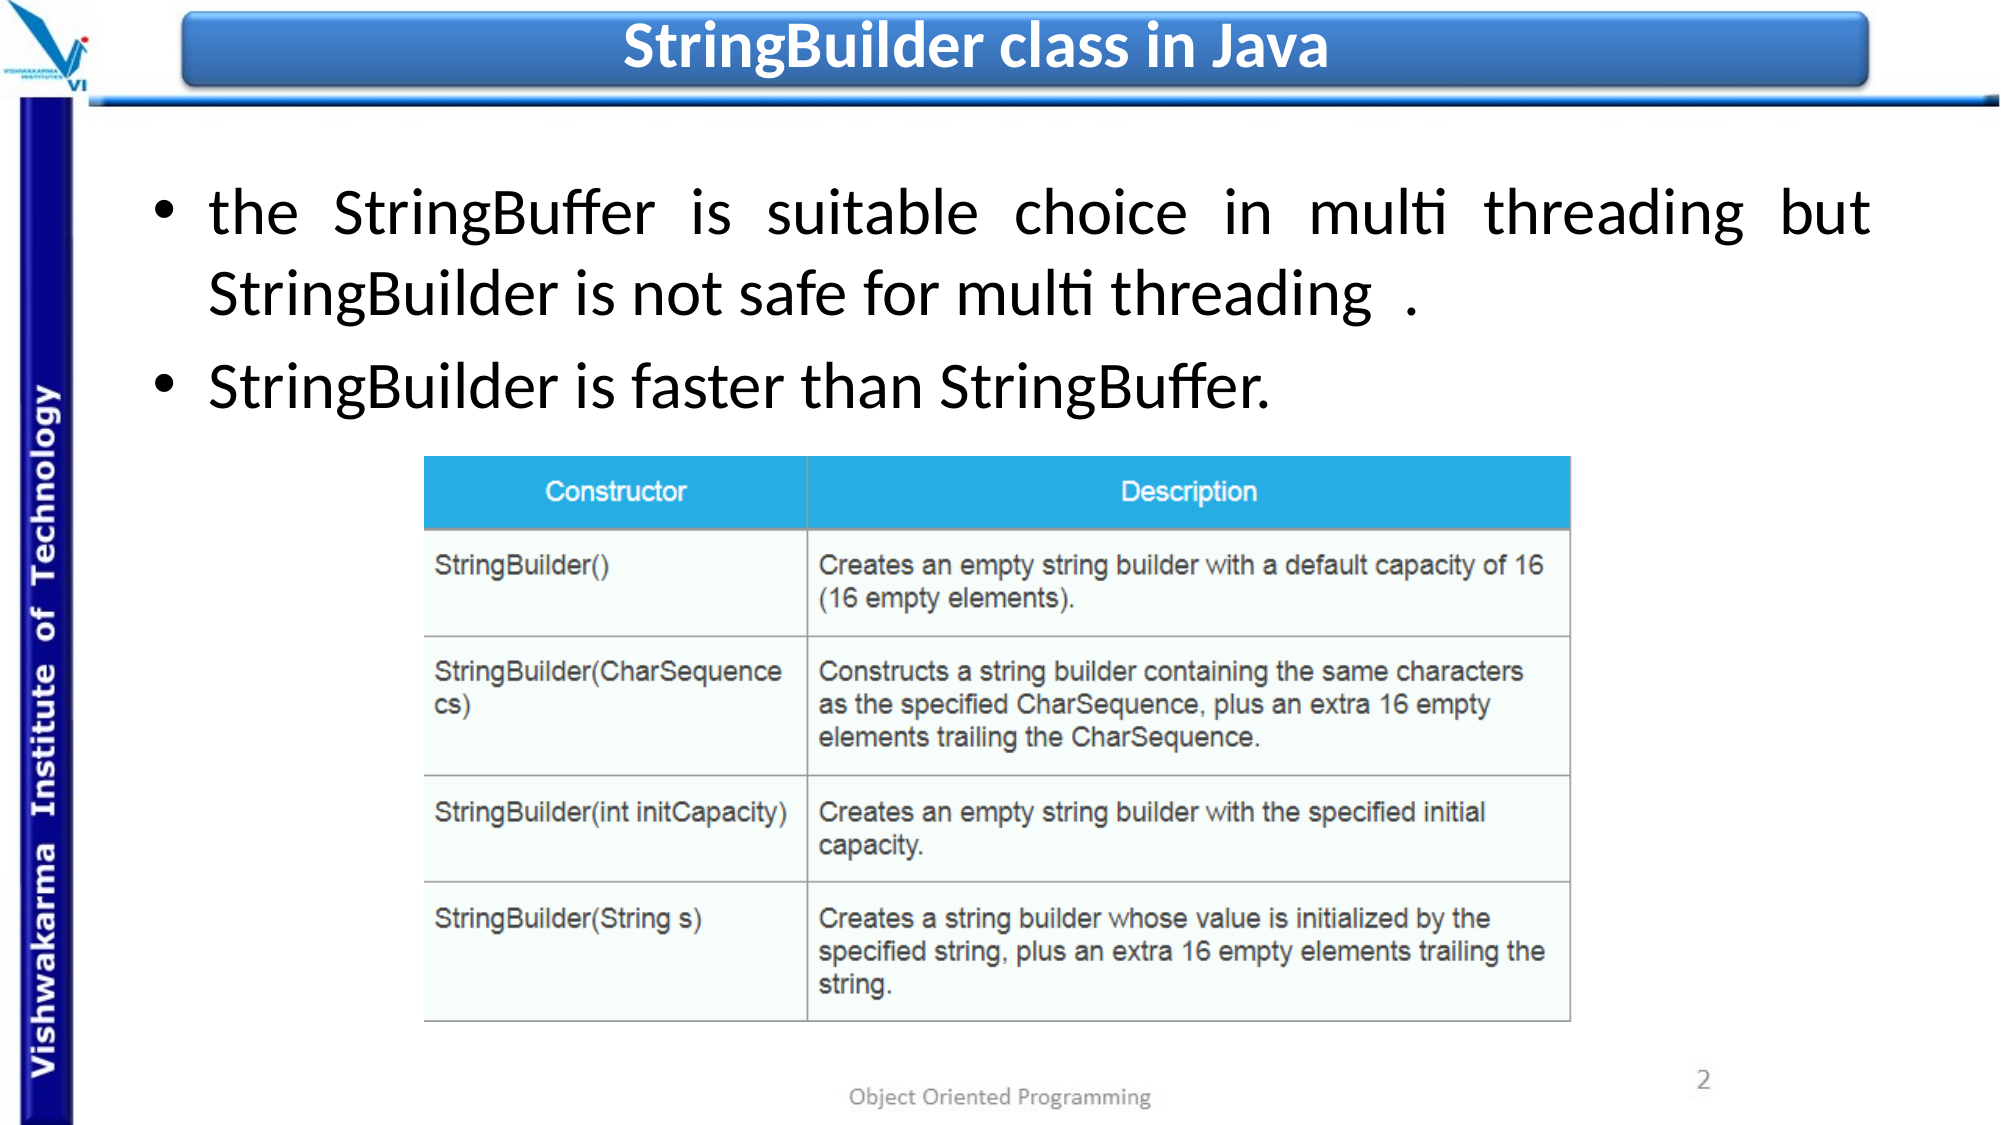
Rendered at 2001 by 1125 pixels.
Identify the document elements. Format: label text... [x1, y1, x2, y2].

picture [0, 0, 2001, 1125]
list the StringBuffer is suitable choice in multi threading but StringBuilder is not safe for multi threading . StringBuilder is faster than StringBuffer. [137, 160, 1888, 1059]
title StringBuilder class in Java [167, 17, 1788, 65]
